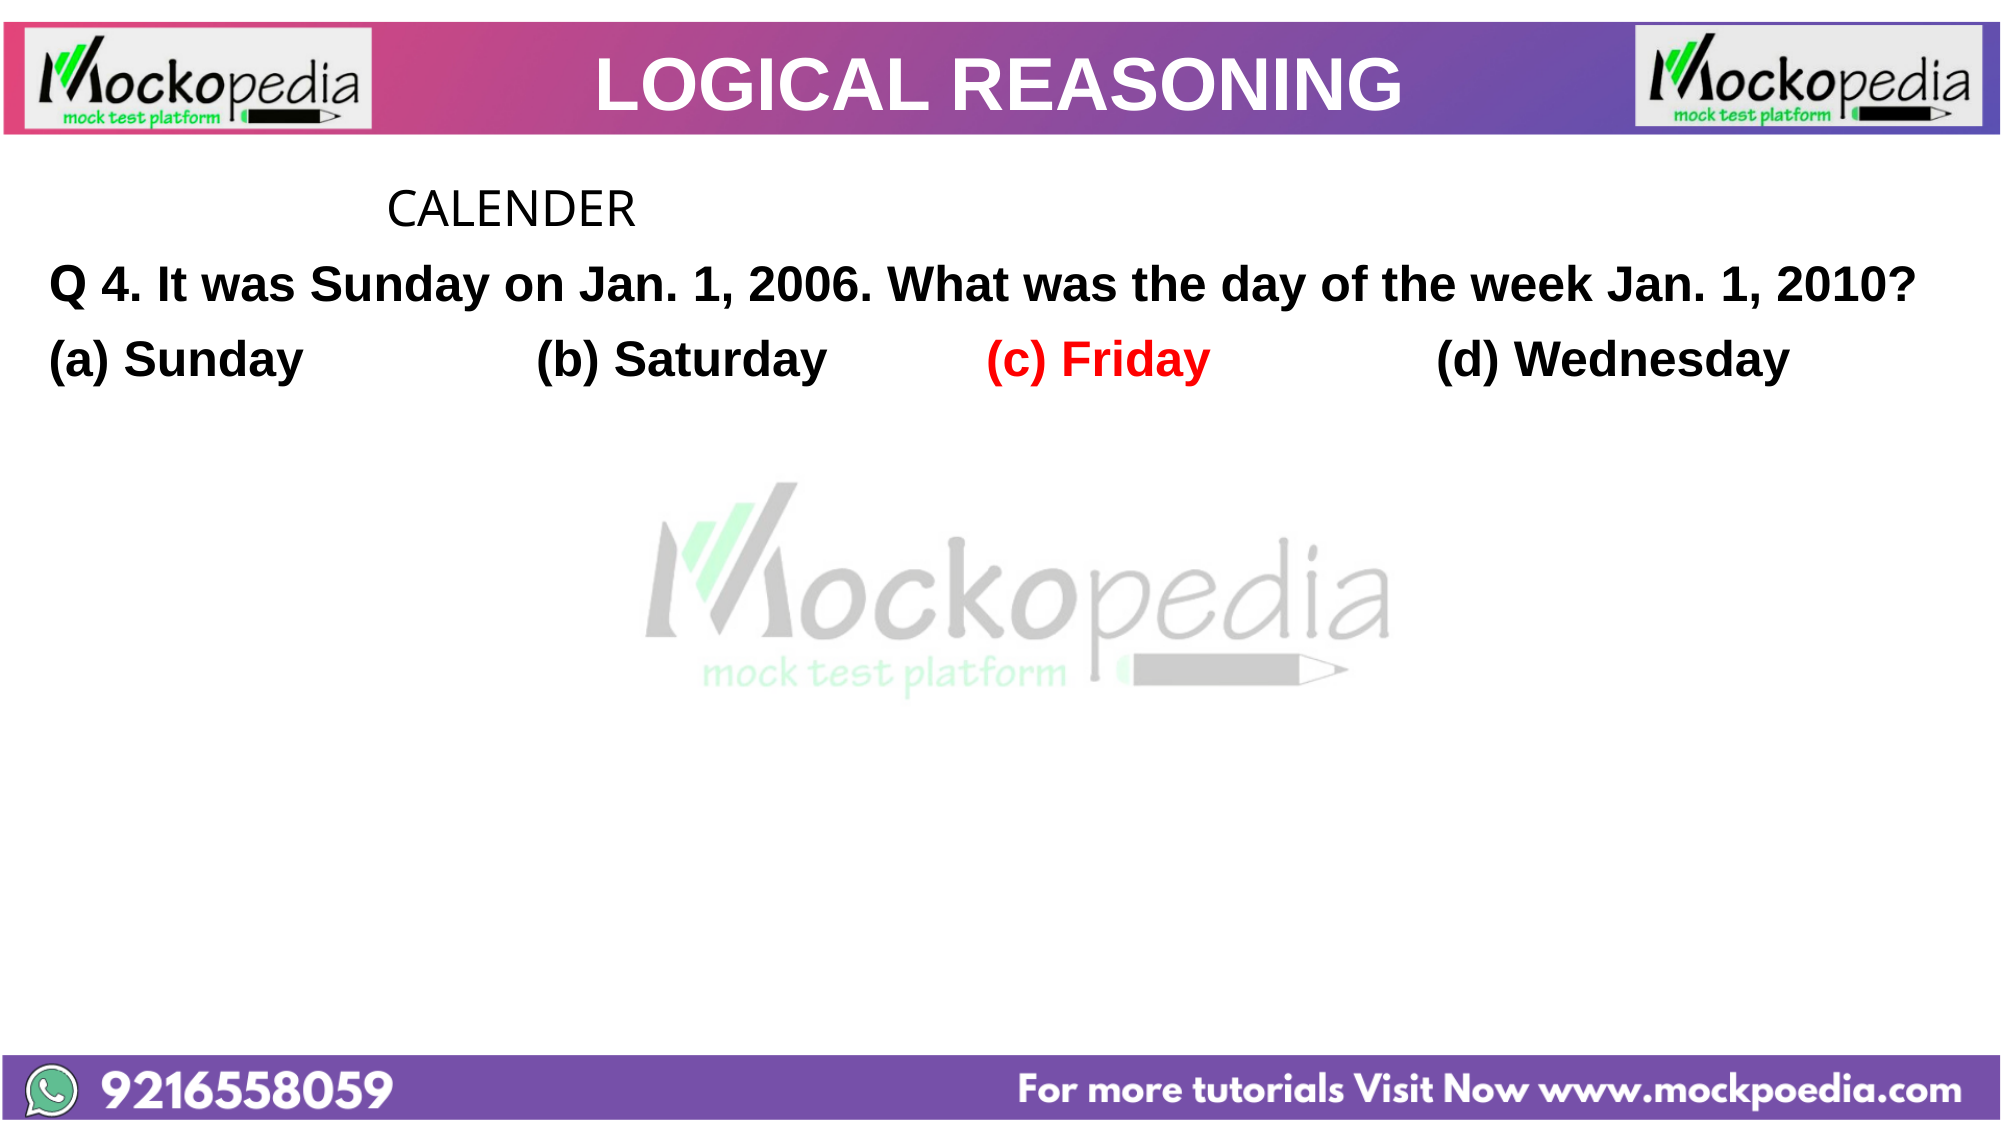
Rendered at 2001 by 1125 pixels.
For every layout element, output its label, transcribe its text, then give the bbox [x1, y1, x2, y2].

title LOGICAL REASONING [41, 31, 1959, 142]
list CALENDER Q 4. It was Sunday on Jan. 1, 2006. What was the day of the week Jan. 1, 2010? (a) Sunday (b) Saturday (c) Friday (d) Wednesday [33, 175, 1959, 1053]
picture [0, 0, 2001, 1125]
